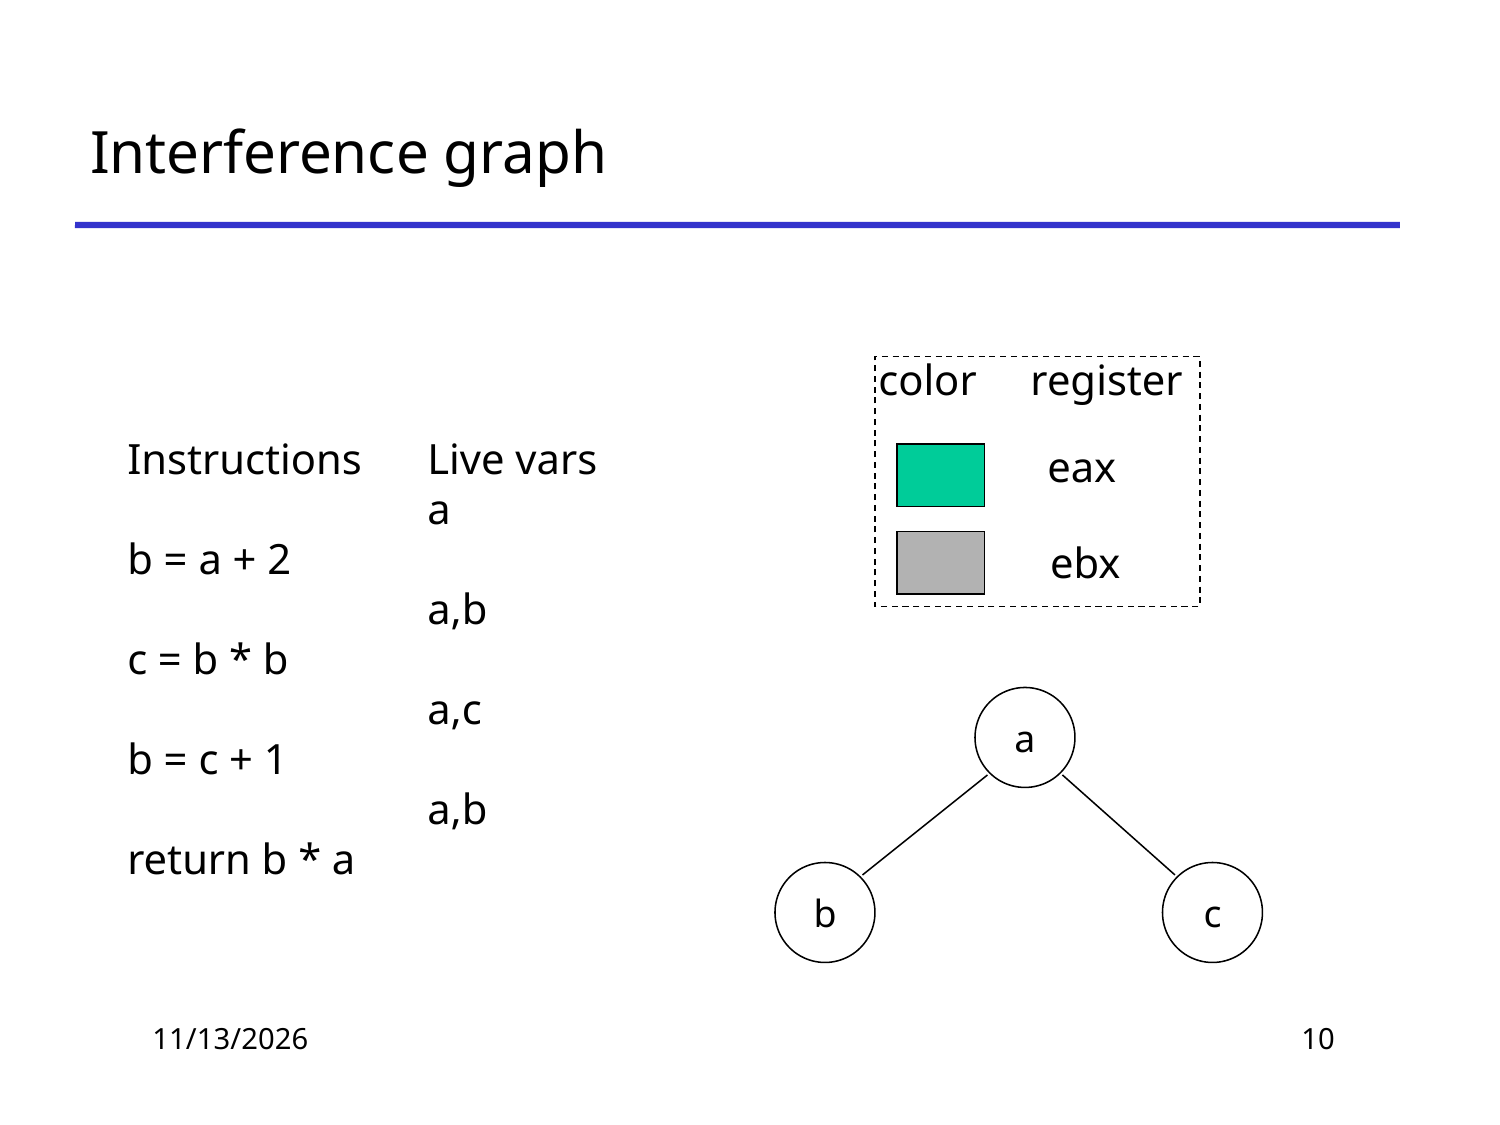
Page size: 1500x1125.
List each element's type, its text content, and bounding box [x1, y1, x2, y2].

text_box color register [863, 345, 1198, 411]
text_box b [774, 862, 875, 963]
text_box c [1162, 862, 1263, 963]
text_box Instructions Live vars a b = a + 2 a,b c = b * b a,c b = c + 1 a,b return b * a [112, 425, 678, 890]
text_box a [975, 687, 1075, 788]
title Interference graph [75, 75, 1400, 225]
text_box [875, 356, 1200, 607]
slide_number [137, 1012, 451, 1088]
slide_number 10 [1037, 1012, 1351, 1088]
